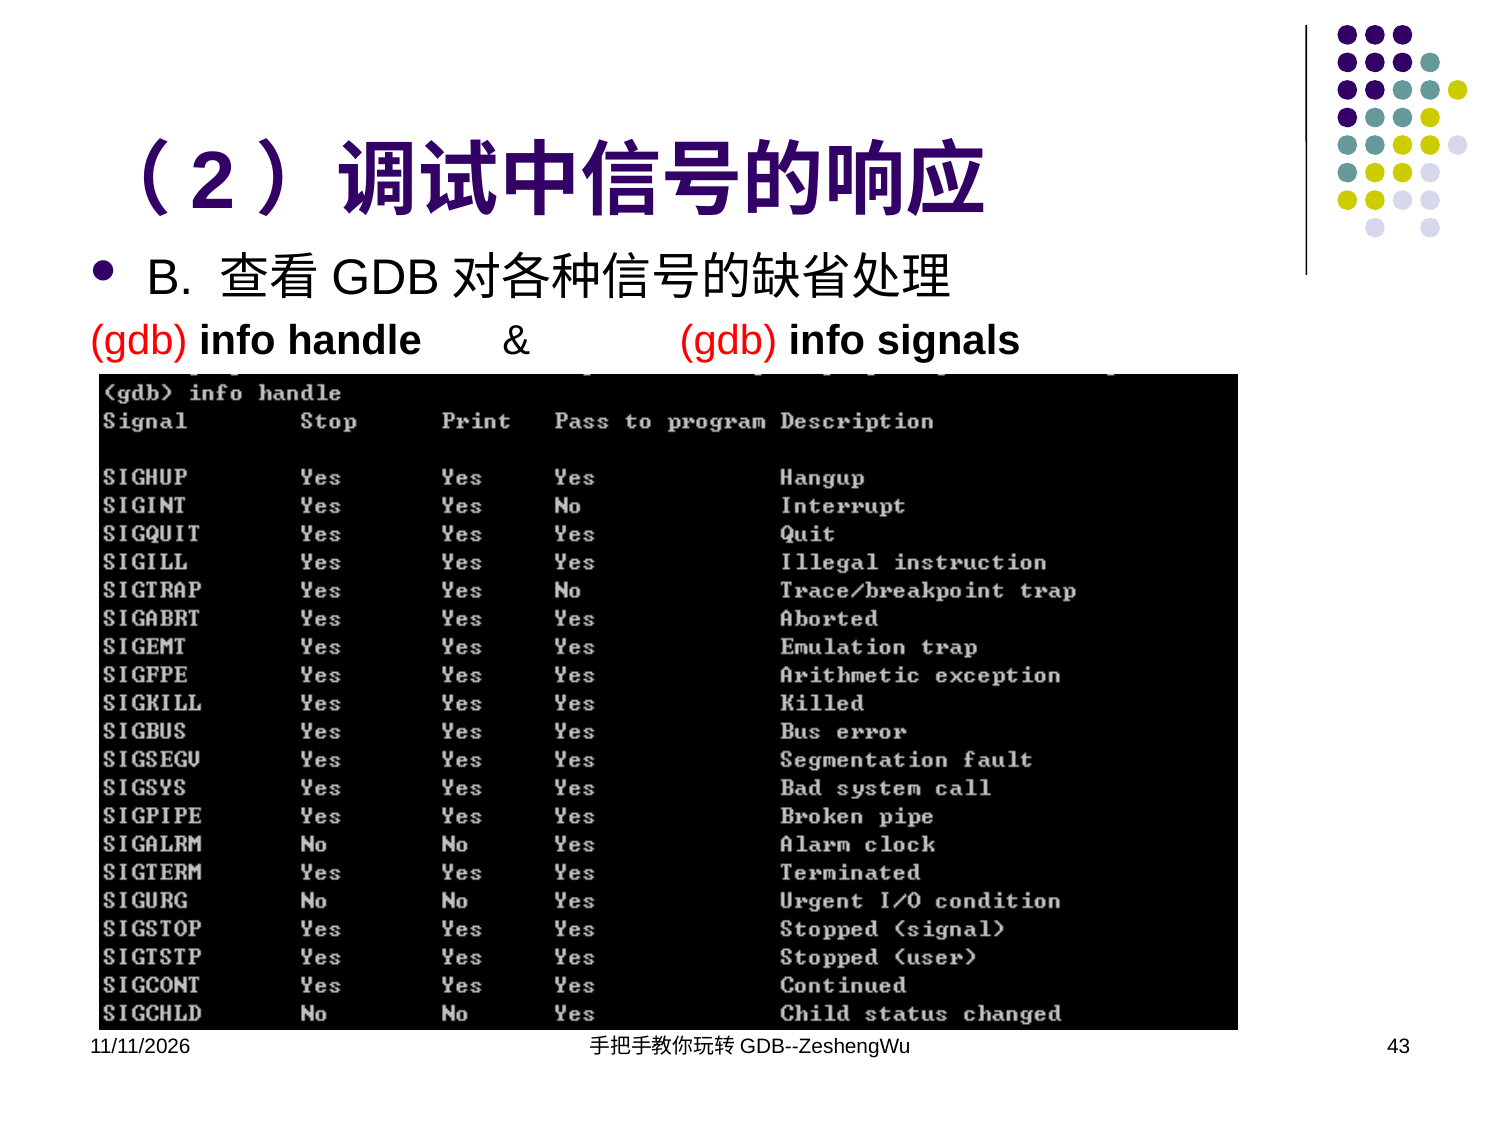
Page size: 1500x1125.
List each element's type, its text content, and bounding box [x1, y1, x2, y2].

list B. 查看GDB对各种信号的缺省处理 (gdb) info handle & (gdb) info signals [75, 237, 1425, 1006]
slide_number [75, 1025, 425, 1100]
footer 手把手教你玩转GDB--ZeshengWu [512, 1039, 988, 1100]
title （2）调试中信号的响应 [75, 20, 1313, 233]
picture [99, 374, 1238, 1031]
slide_number 43 [1074, 1025, 1425, 1100]
